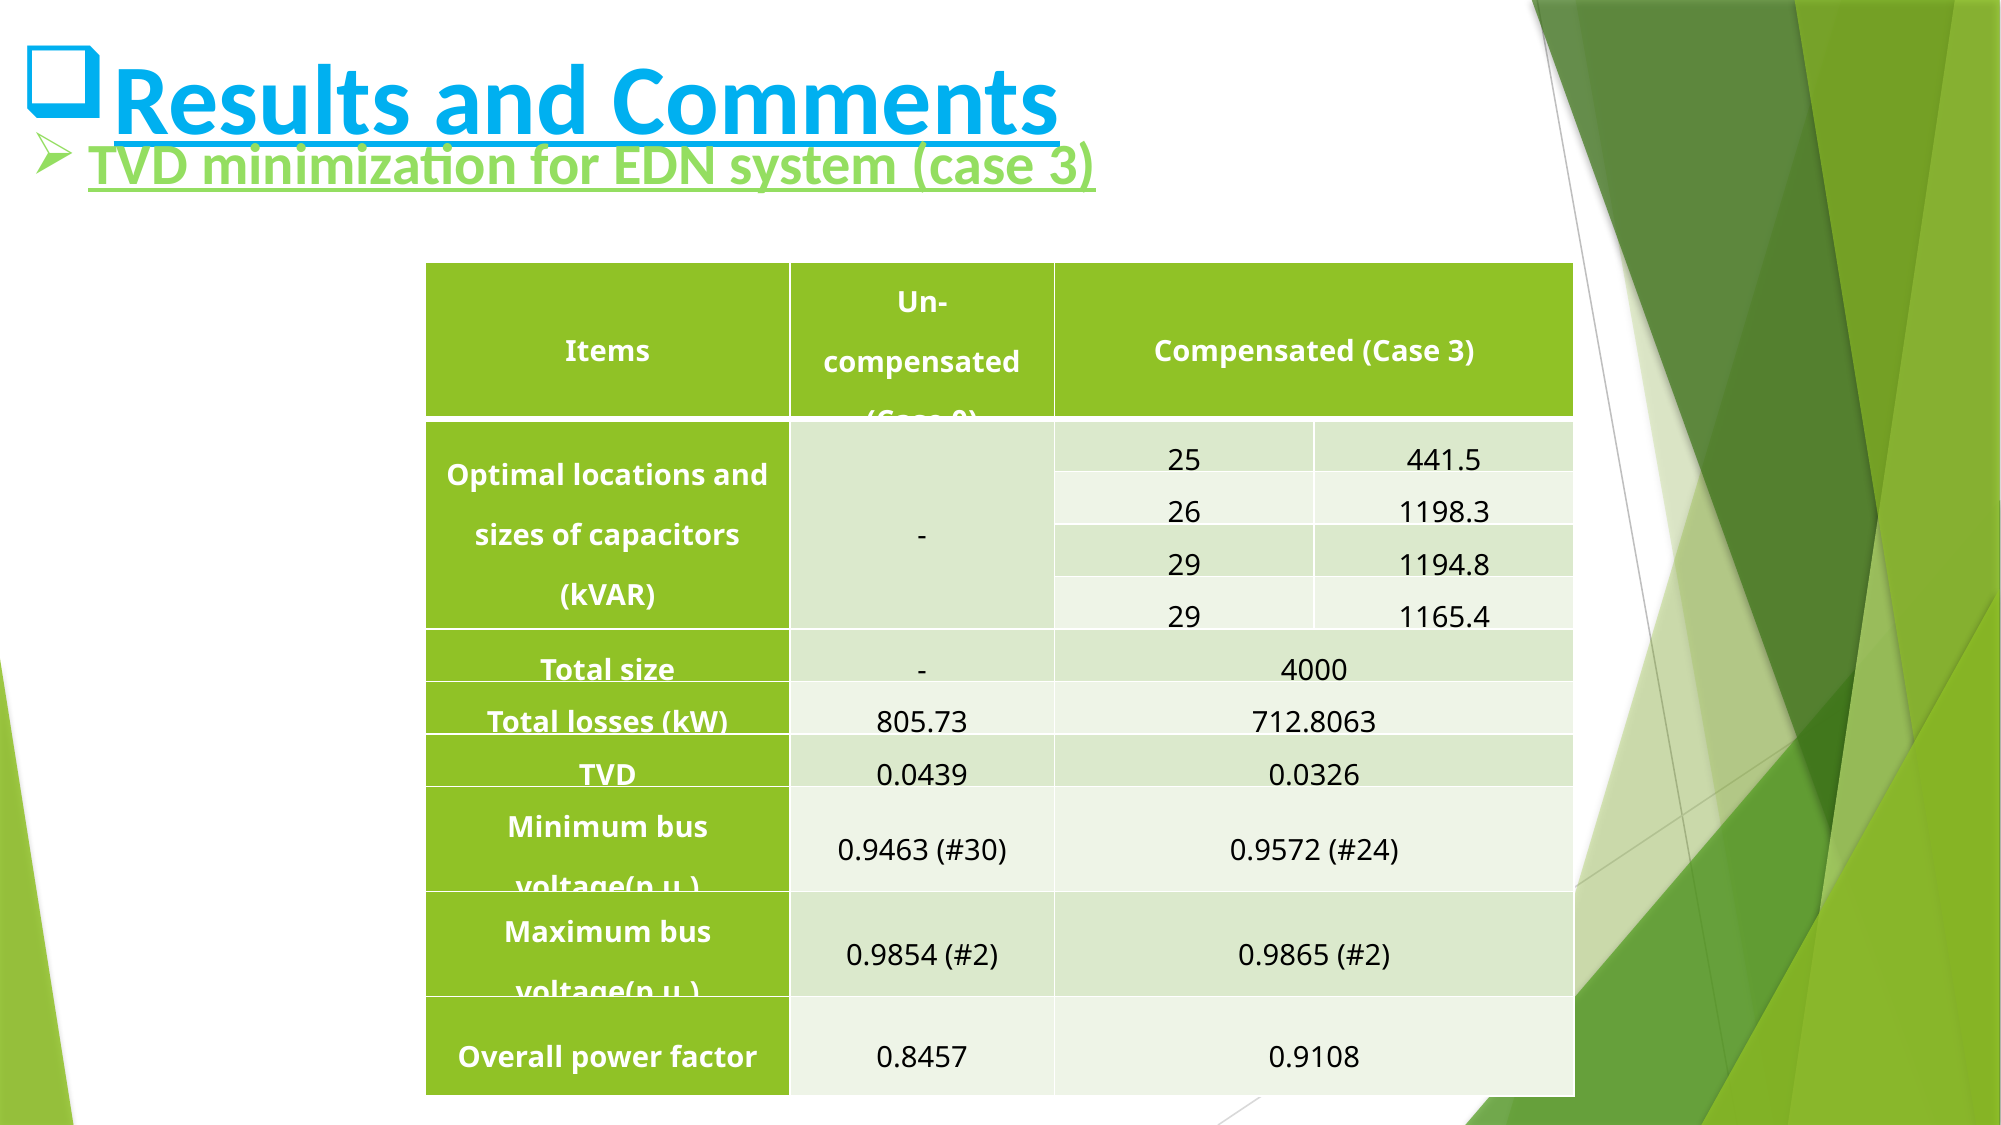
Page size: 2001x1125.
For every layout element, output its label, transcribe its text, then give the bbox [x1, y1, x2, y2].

table_cell 29 [1055, 525, 1313, 576]
table_cell 26 [1055, 472, 1313, 523]
table_cell 25 [1055, 422, 1313, 471]
table_cell Optimal locations and sizes of capacitors (kVAR) [426, 422, 789, 628]
table_header Un-compensated (Case 0) [791, 263, 1054, 416]
table_header Items [426, 263, 789, 416]
table_header Compensated (Case 3) [1055, 263, 1573, 416]
table_cell - [791, 630, 1054, 681]
table_cell 1194.8 [1315, 525, 1573, 576]
table_cell 0.9108 [1055, 997, 1573, 1095]
table_cell 441.5 [1315, 422, 1573, 471]
table_cell Overall power factor [426, 997, 789, 1095]
table_cell 0.9572 (#24) [1055, 787, 1573, 891]
table_cell 0.9854 (#2) [791, 892, 1054, 996]
table_cell 0.0326 [1055, 735, 1573, 786]
table_cell 1165.4 [1315, 577, 1573, 628]
table_cell Total losses (kW) [426, 682, 789, 733]
table_cell 29 [1055, 577, 1313, 628]
table_cell 712.8063 [1055, 682, 1573, 733]
table_cell 4000 [1055, 630, 1573, 681]
table_cell 1198.3 [1315, 472, 1573, 523]
table_cell Maximum bus voltage(p.u.) [426, 892, 789, 996]
text_box Results and Comments [4, 0, 1076, 162]
table_cell Total size [426, 630, 789, 681]
table_cell TVD [426, 735, 789, 786]
table_cell Minimum bus voltage(p.u.) [426, 787, 789, 891]
table_cell - [791, 422, 1054, 628]
table_cell 0.9463 (#30) [791, 787, 1054, 891]
table_cell 805.73 [791, 682, 1054, 733]
text_box TVD minimization for EDN system (case 3) [17, 83, 1517, 204]
table_cell 0.0439 [791, 735, 1054, 786]
table_cell 0.9865 (#2) [1055, 892, 1573, 996]
table_cell 0.8457 [791, 997, 1054, 1095]
